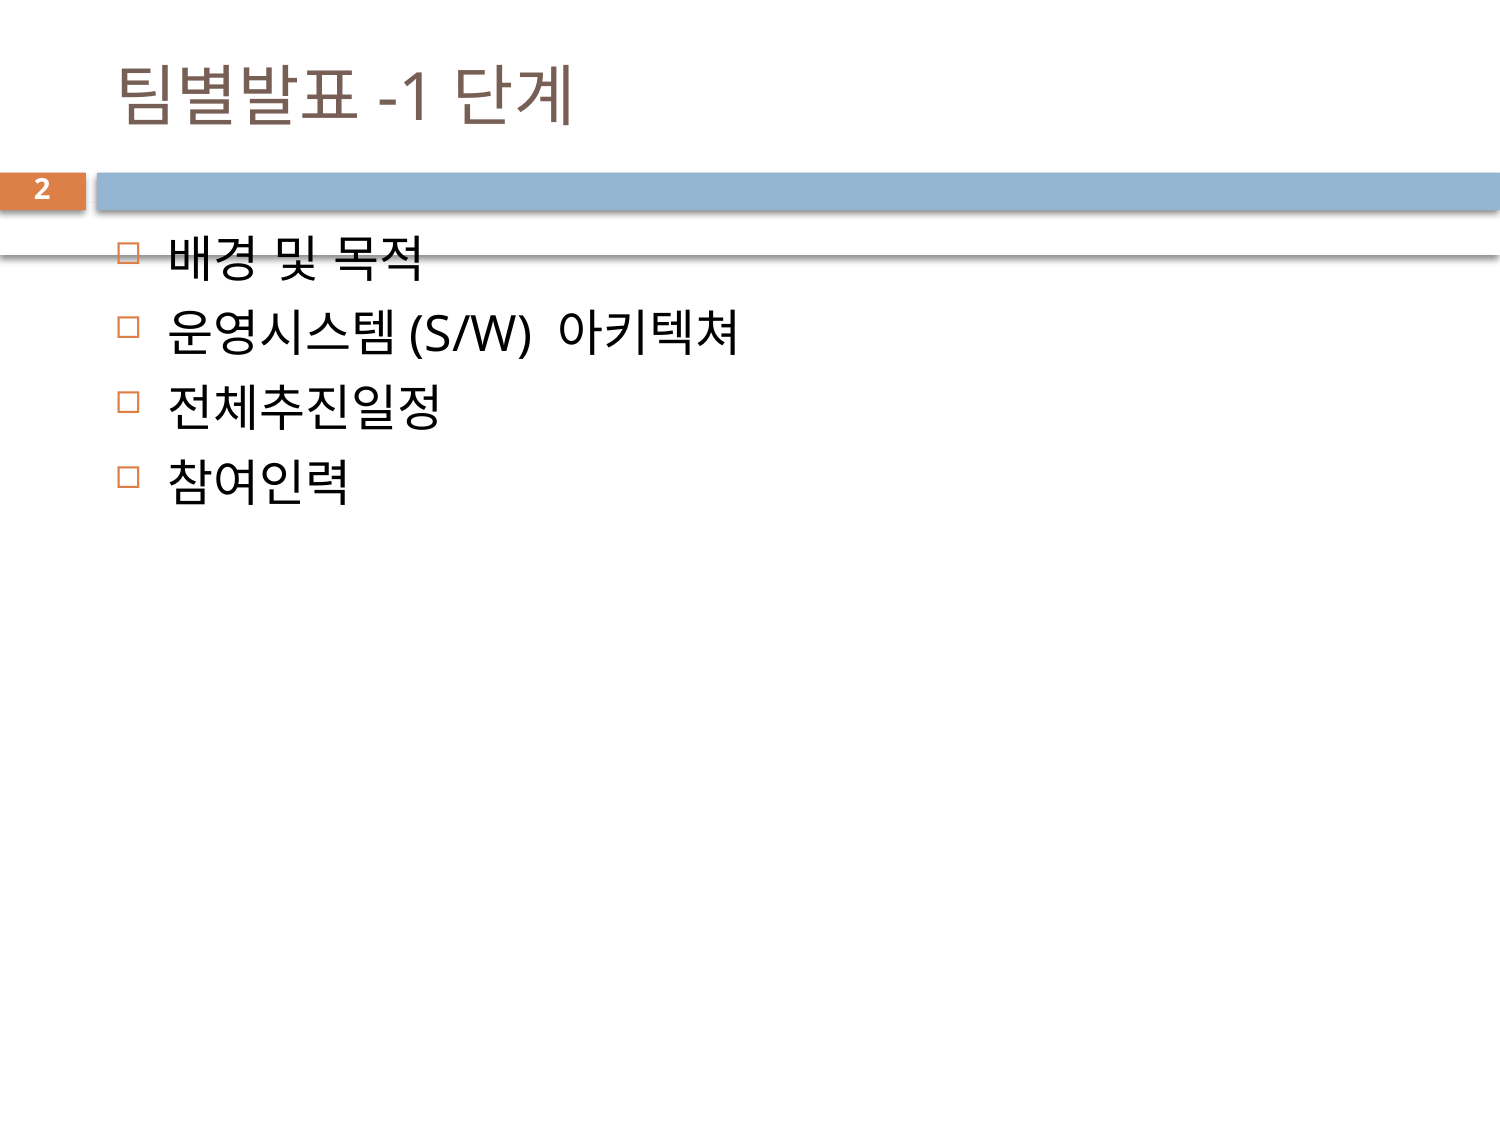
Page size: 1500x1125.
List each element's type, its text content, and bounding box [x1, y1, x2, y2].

list 배경 및 목적 운영시스템(S/W) 아키텍쳐 전체추진일정 참여인력 [100, 219, 1438, 1047]
title 팀별발표-1단계 [100, 37, 1438, 149]
slide_number 2 [0, 170, 87, 211]
